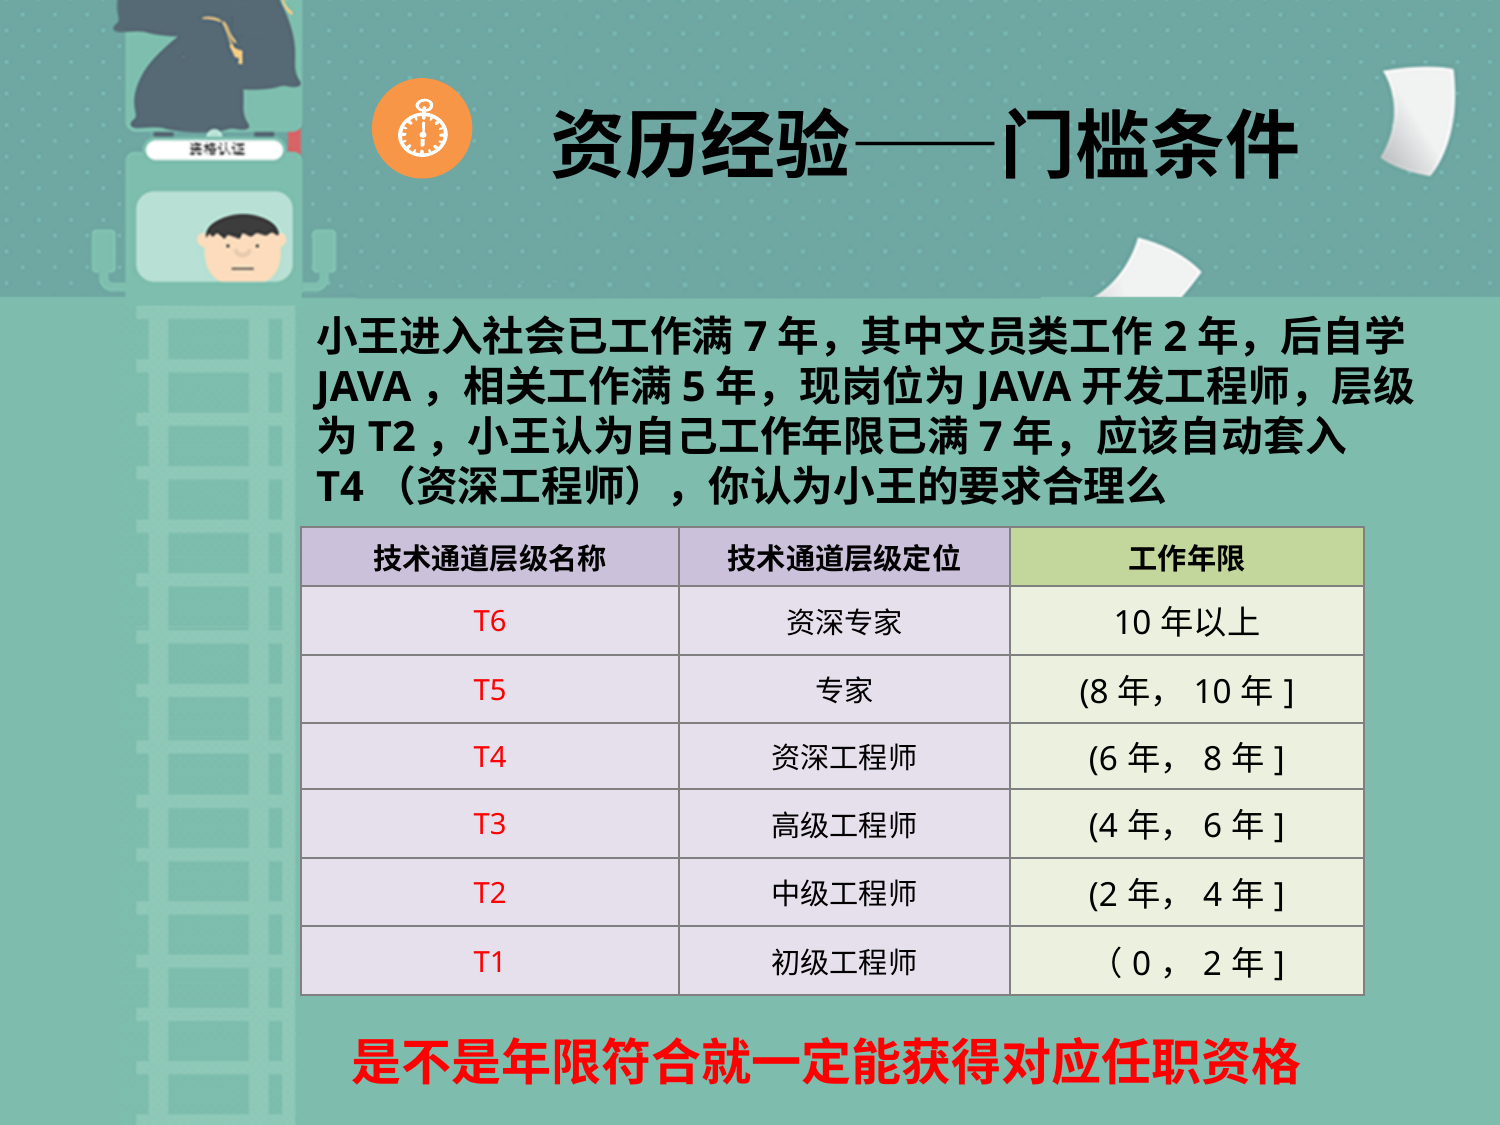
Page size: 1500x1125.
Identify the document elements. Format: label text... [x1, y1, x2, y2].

table_cell 资深专家 [680, 587, 1009, 654]
table_cell 10年以上 [1011, 587, 1363, 654]
table_cell T5 [302, 656, 678, 722]
table_cell (8年，10年] [1011, 656, 1363, 722]
table_cell (2年，4年] [1011, 859, 1363, 925]
table_cell T3 [302, 790, 678, 857]
table_cell 资深工程师 [680, 724, 1009, 788]
text_box 是不是年限符合就一定能获得对应任职资格 [336, 1023, 1365, 1125]
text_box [371, 77, 1321, 197]
table_cell T2 [302, 859, 678, 925]
table_cell T1 [302, 927, 678, 994]
table_cell (6年，8年] [1011, 724, 1363, 788]
picture [0, 0, 1500, 1125]
table_cell (4年，6年] [1011, 790, 1363, 857]
table_cell T4 [302, 724, 678, 788]
table_cell T6 [302, 587, 678, 654]
table_cell 专家 [680, 656, 1009, 722]
list 小王进入社会已工作满7年，其中文员类工作2年，后自学JAVA，相关工作满5年，现岗位为JAVA开发工程师，层级为T2，小王认为自己工作年限已满7年，应该自动套入T4（资深工程师），你认为小王的要求合理么 [301, 302, 1449, 516]
table_header 工作年限 [1011, 528, 1363, 585]
table_cell 高级工程师 [680, 790, 1009, 857]
table_header 技术通道层级定位 [680, 528, 1009, 585]
table_cell （0，2年] [1011, 927, 1363, 994]
table_cell 初级工程师 [680, 927, 1009, 994]
table_cell 中级工程师 [680, 859, 1009, 925]
table_header 技术通道层级名称 [302, 528, 678, 585]
